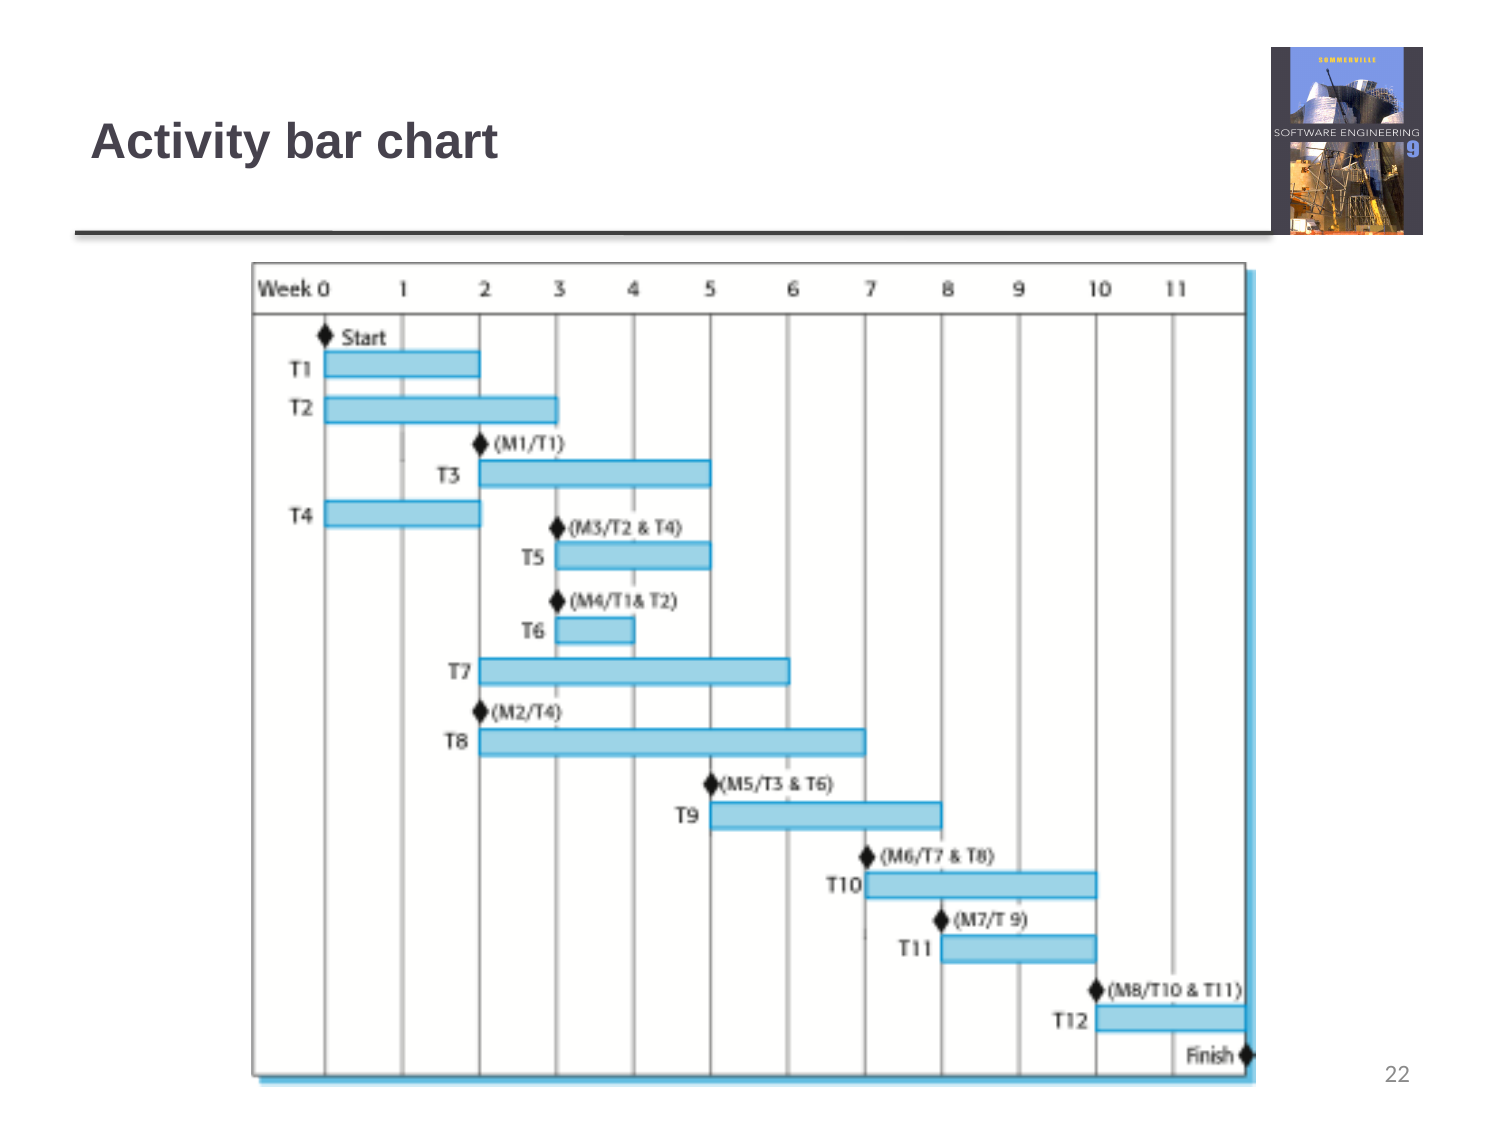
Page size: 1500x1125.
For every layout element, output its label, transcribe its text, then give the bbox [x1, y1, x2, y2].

picture [1272, 47, 1423, 235]
slide_number 22 [1074, 1042, 1425, 1103]
title Activity bar chart [74, 44, 1272, 233]
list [225, 262, 1272, 1087]
